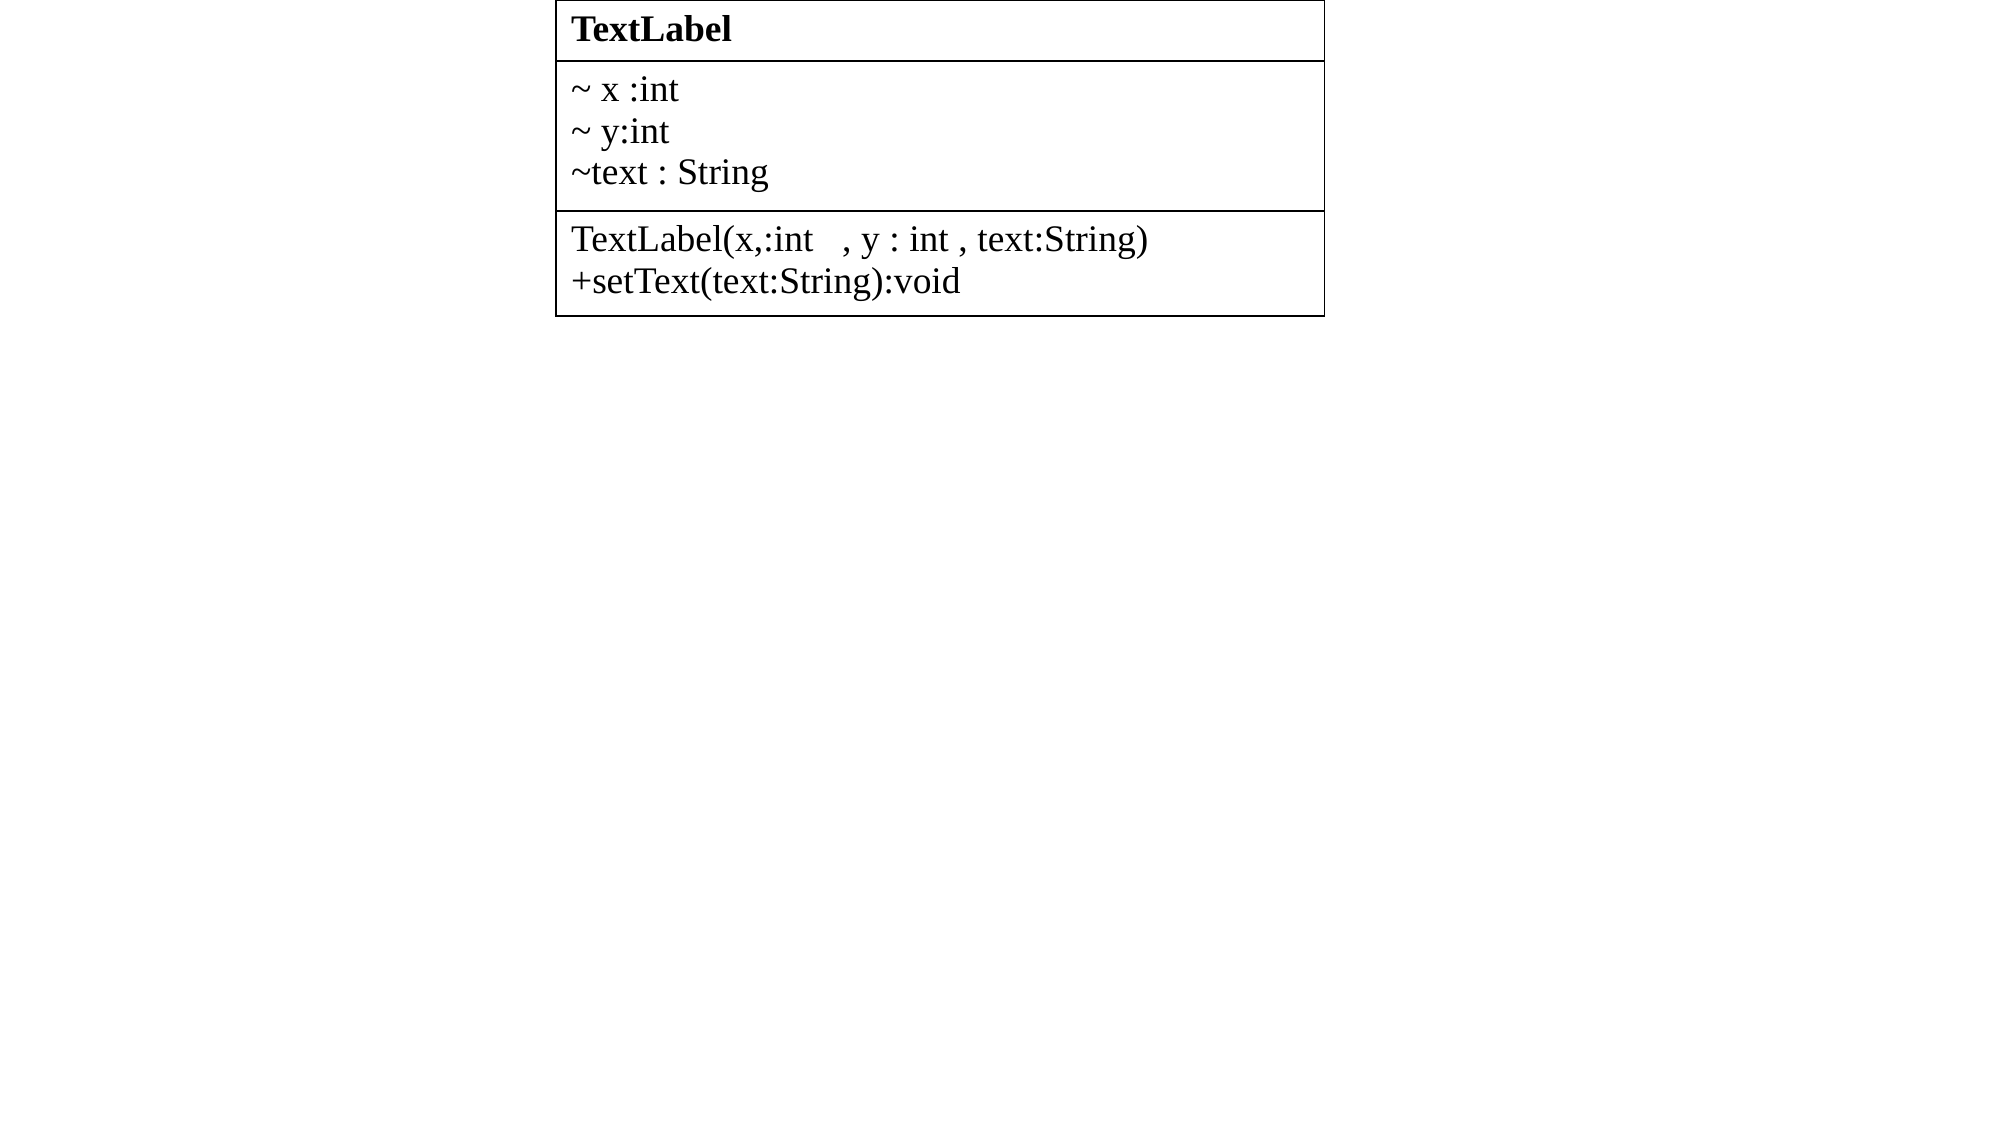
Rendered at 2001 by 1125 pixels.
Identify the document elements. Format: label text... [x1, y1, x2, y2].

table_cell TextLabel(x,:int , y : int , text:String) +setText(text:String):void [557, 212, 1324, 315]
table_cell ~ x :int ~ y:int ~text : String [557, 62, 1324, 210]
table_header TextLabel [557, 1, 1324, 60]
